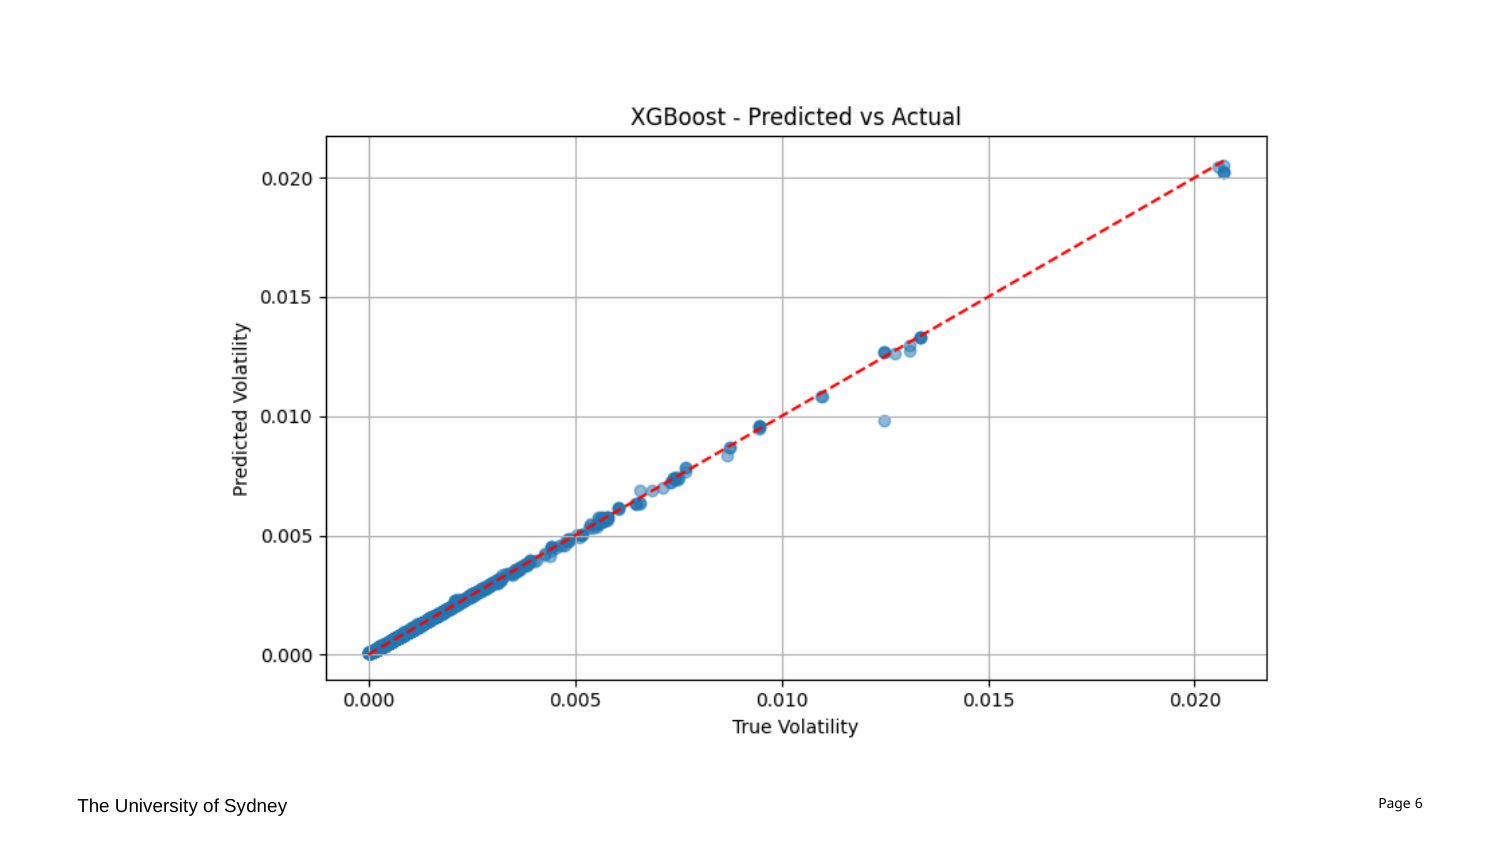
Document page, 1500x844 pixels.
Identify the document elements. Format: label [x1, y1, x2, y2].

picture [220, 93, 1280, 751]
